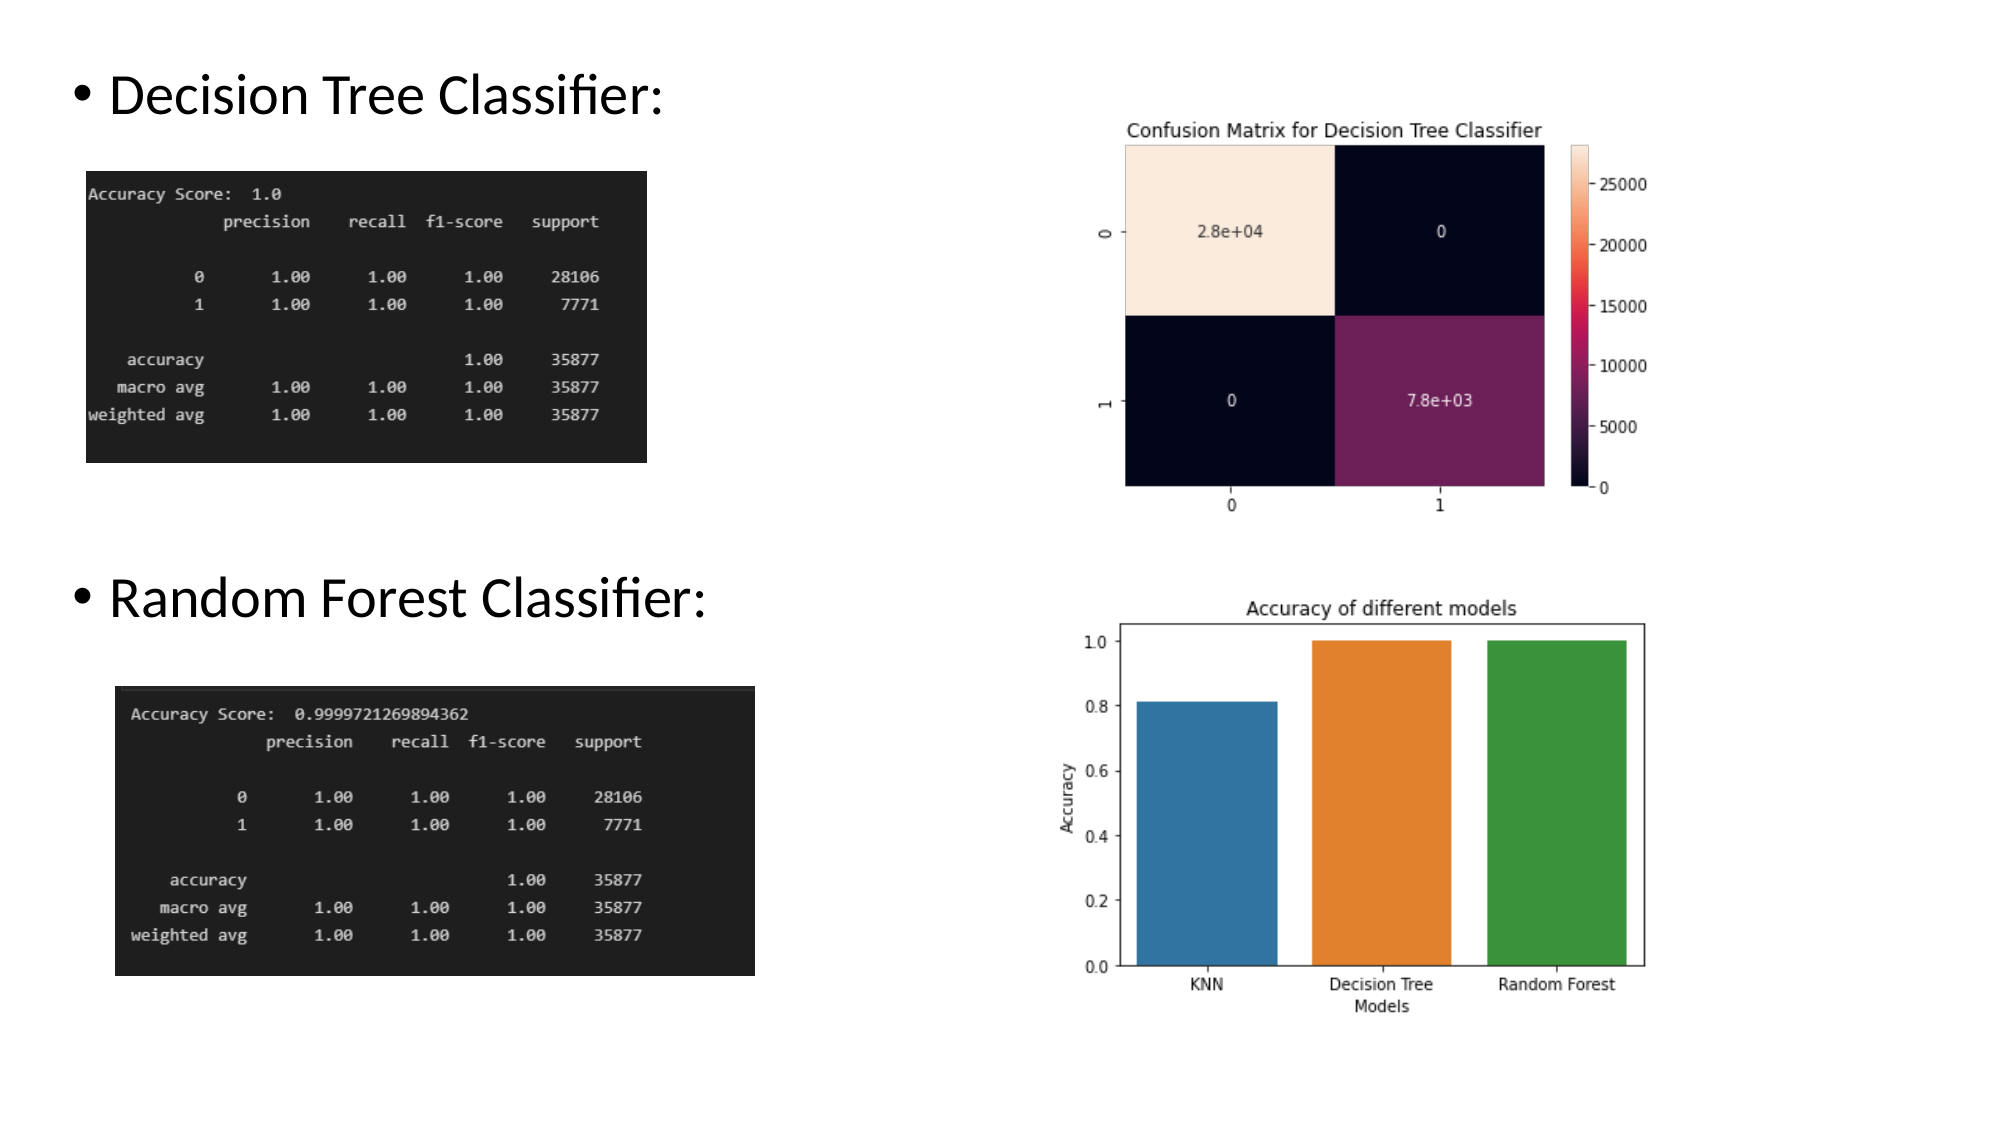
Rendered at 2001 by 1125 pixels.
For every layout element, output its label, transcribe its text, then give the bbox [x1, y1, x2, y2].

list Decision Tree Classifier: Random Forest Classifier: [57, 56, 1952, 1064]
picture [1051, 589, 1655, 1025]
picture [1088, 111, 1659, 524]
picture [115, 686, 755, 976]
picture [86, 171, 647, 464]
